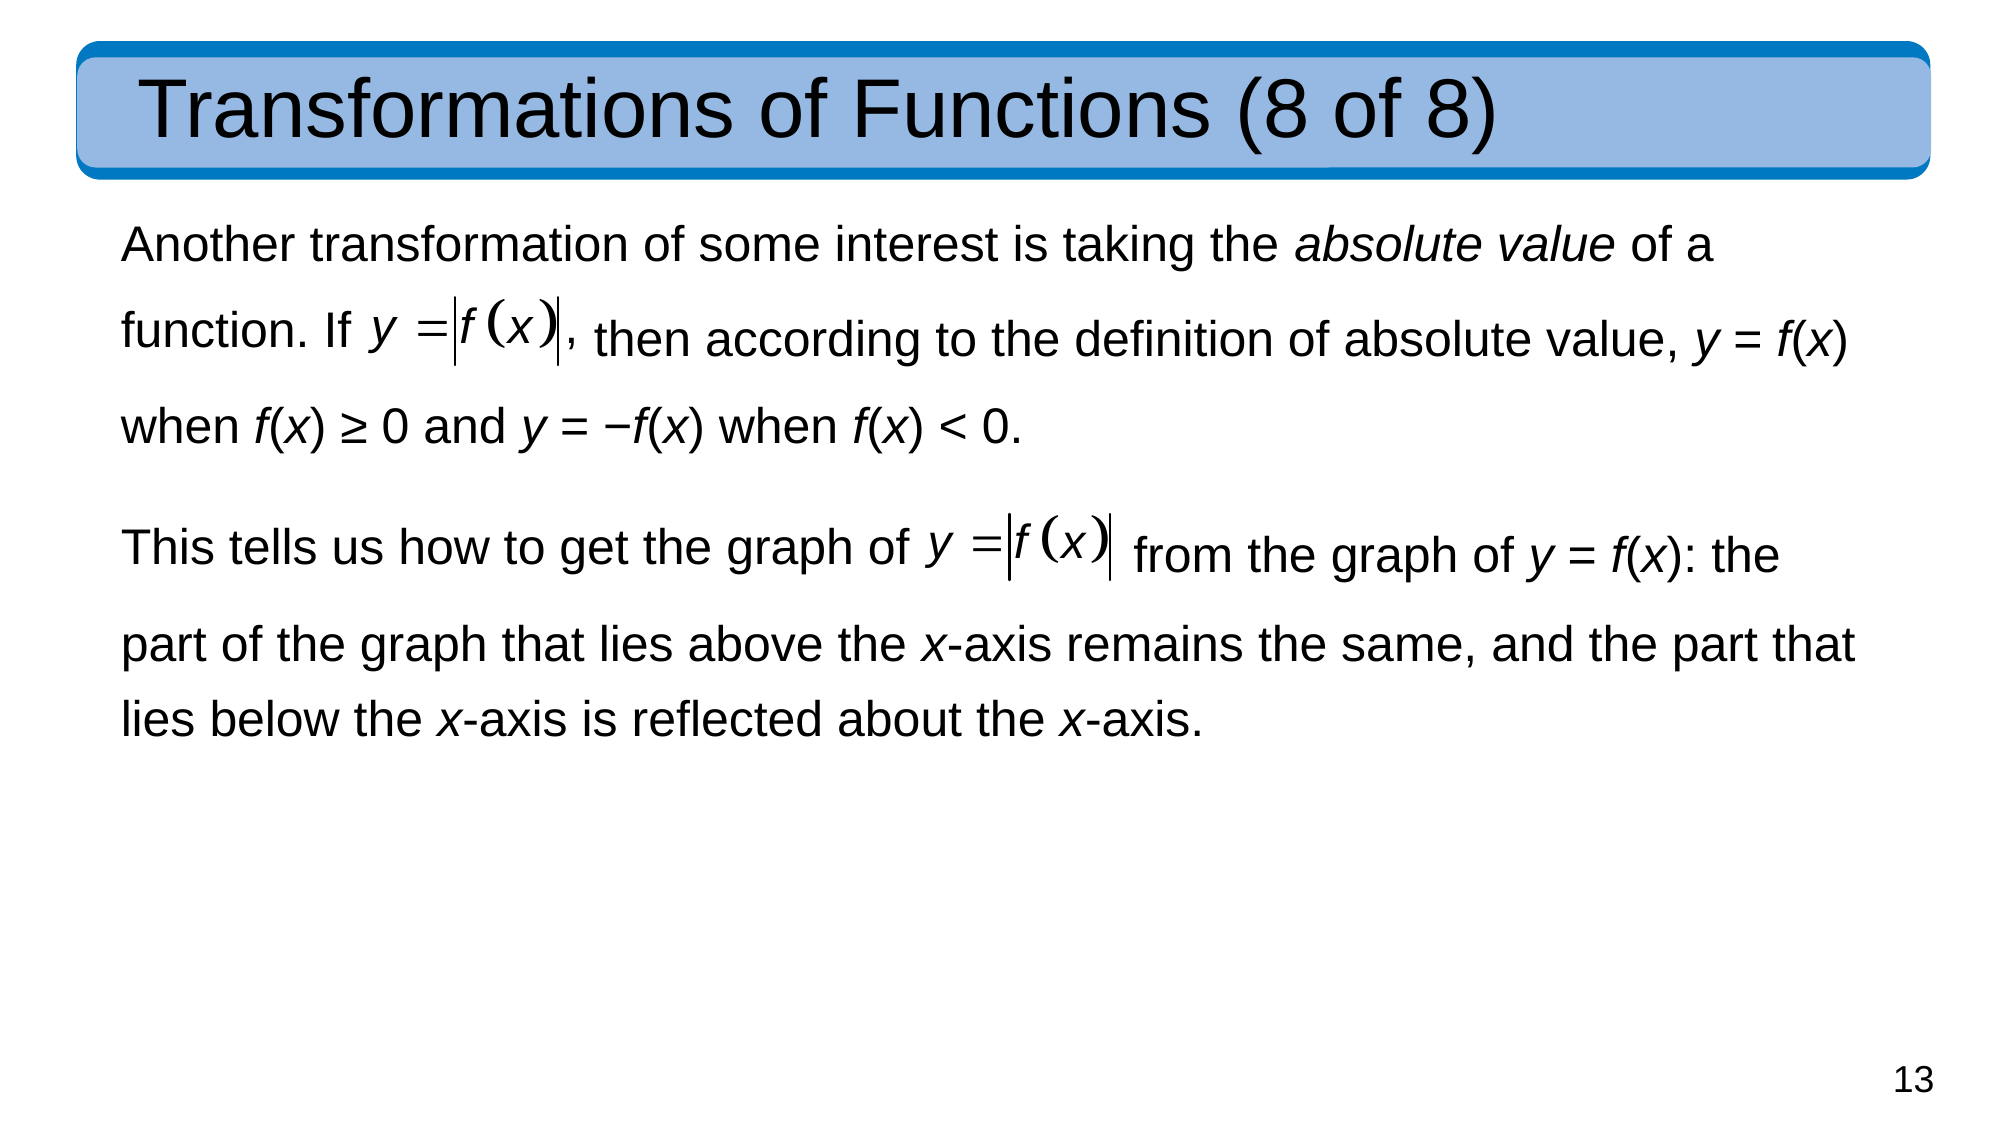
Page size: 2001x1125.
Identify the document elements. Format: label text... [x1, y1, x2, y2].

list This tells us how to get the graph of [120, 521, 920, 578]
list from the graph of y = f(x): the [1133, 507, 1871, 586]
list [366, 292, 580, 371]
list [923, 509, 1118, 585]
list part of the graph that lies above the x-axis remains the same, and the part that lies below the x-axis is reflected about the x-axis. [120, 596, 1863, 756]
list then according to the definition of absolute value, y = f(x) [593, 291, 1880, 361]
title Transformations of Functions (8 of 8) [137, 65, 1863, 176]
list Another transformation of some interest is taking the absolute value of a [120, 211, 1880, 280]
list when f(x) ≥ 0 and y = −f(x) when f(x) < 0. [120, 378, 1035, 456]
list function. If [120, 303, 366, 359]
